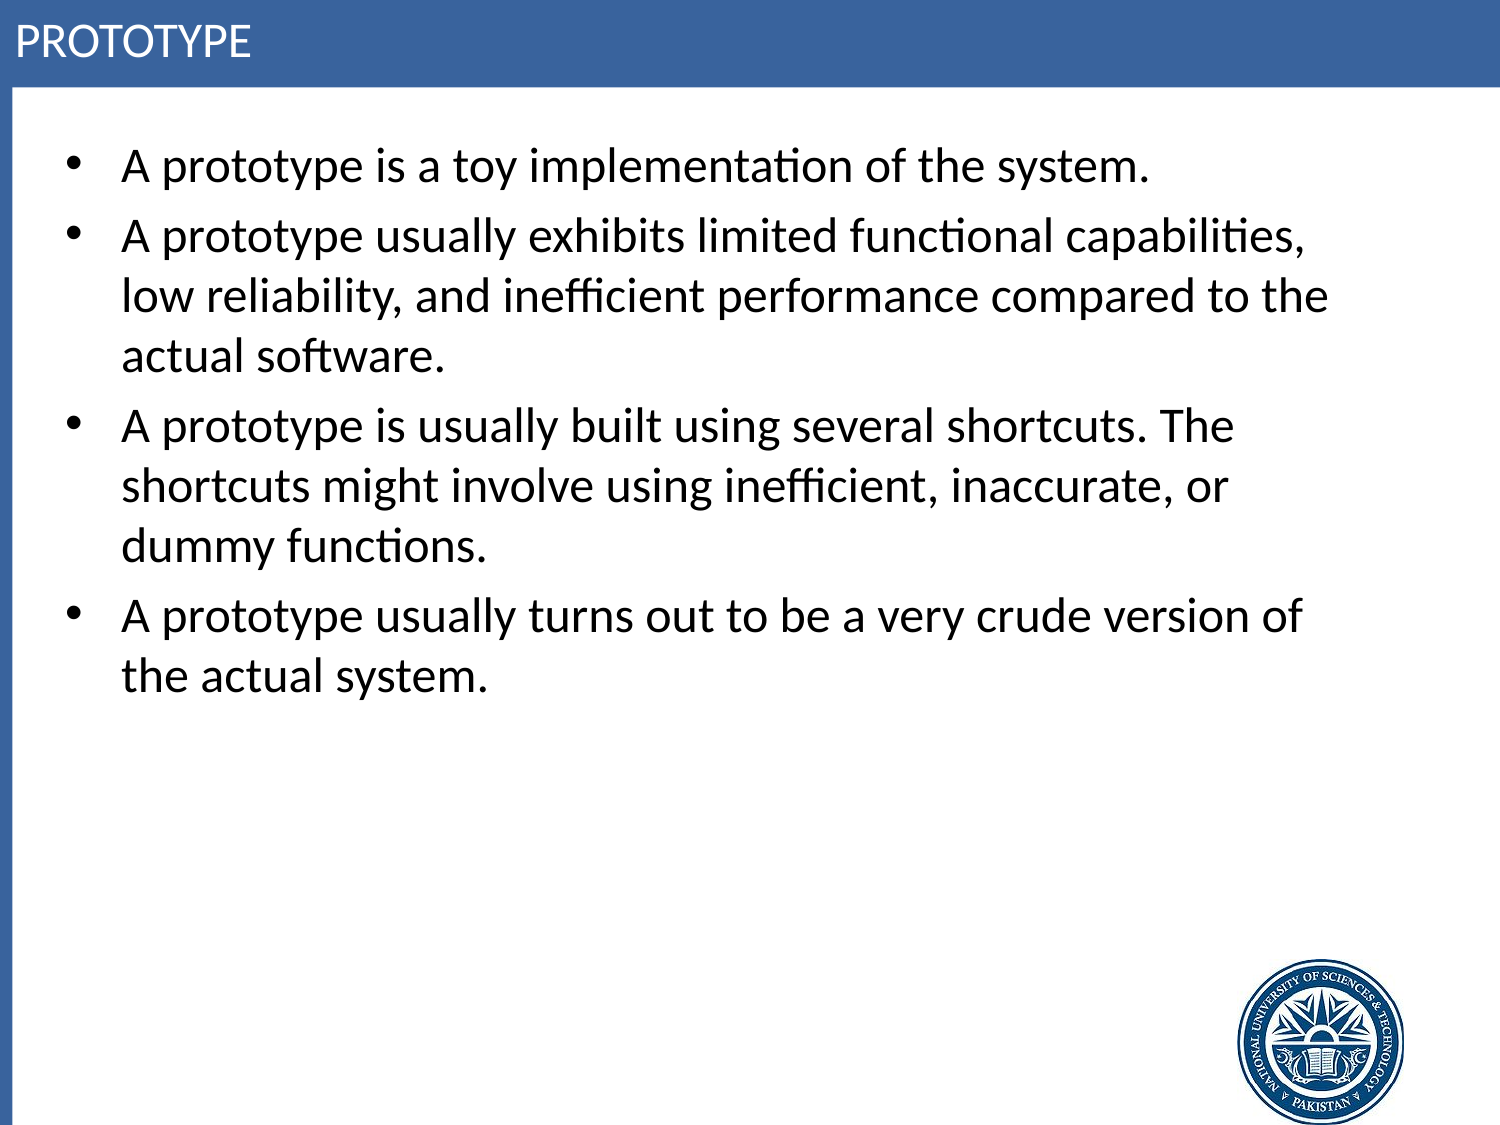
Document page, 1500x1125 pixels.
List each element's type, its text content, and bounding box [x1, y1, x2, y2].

picture [1237, 959, 1404, 1125]
list A prototype is a toy implementation of the system. A prototype usually exhibits limited functional capabilities, low reliability, and inefficient performance compared to the actual software. A prototype is usually built using several shortcuts. The shortcuts might involve using inefficient, inaccurate, or dummy functions. A prototype usually turns out to be a very crude version of the actual system. [50, 125, 1375, 1050]
title Prototype [0, 0, 1500, 75]
